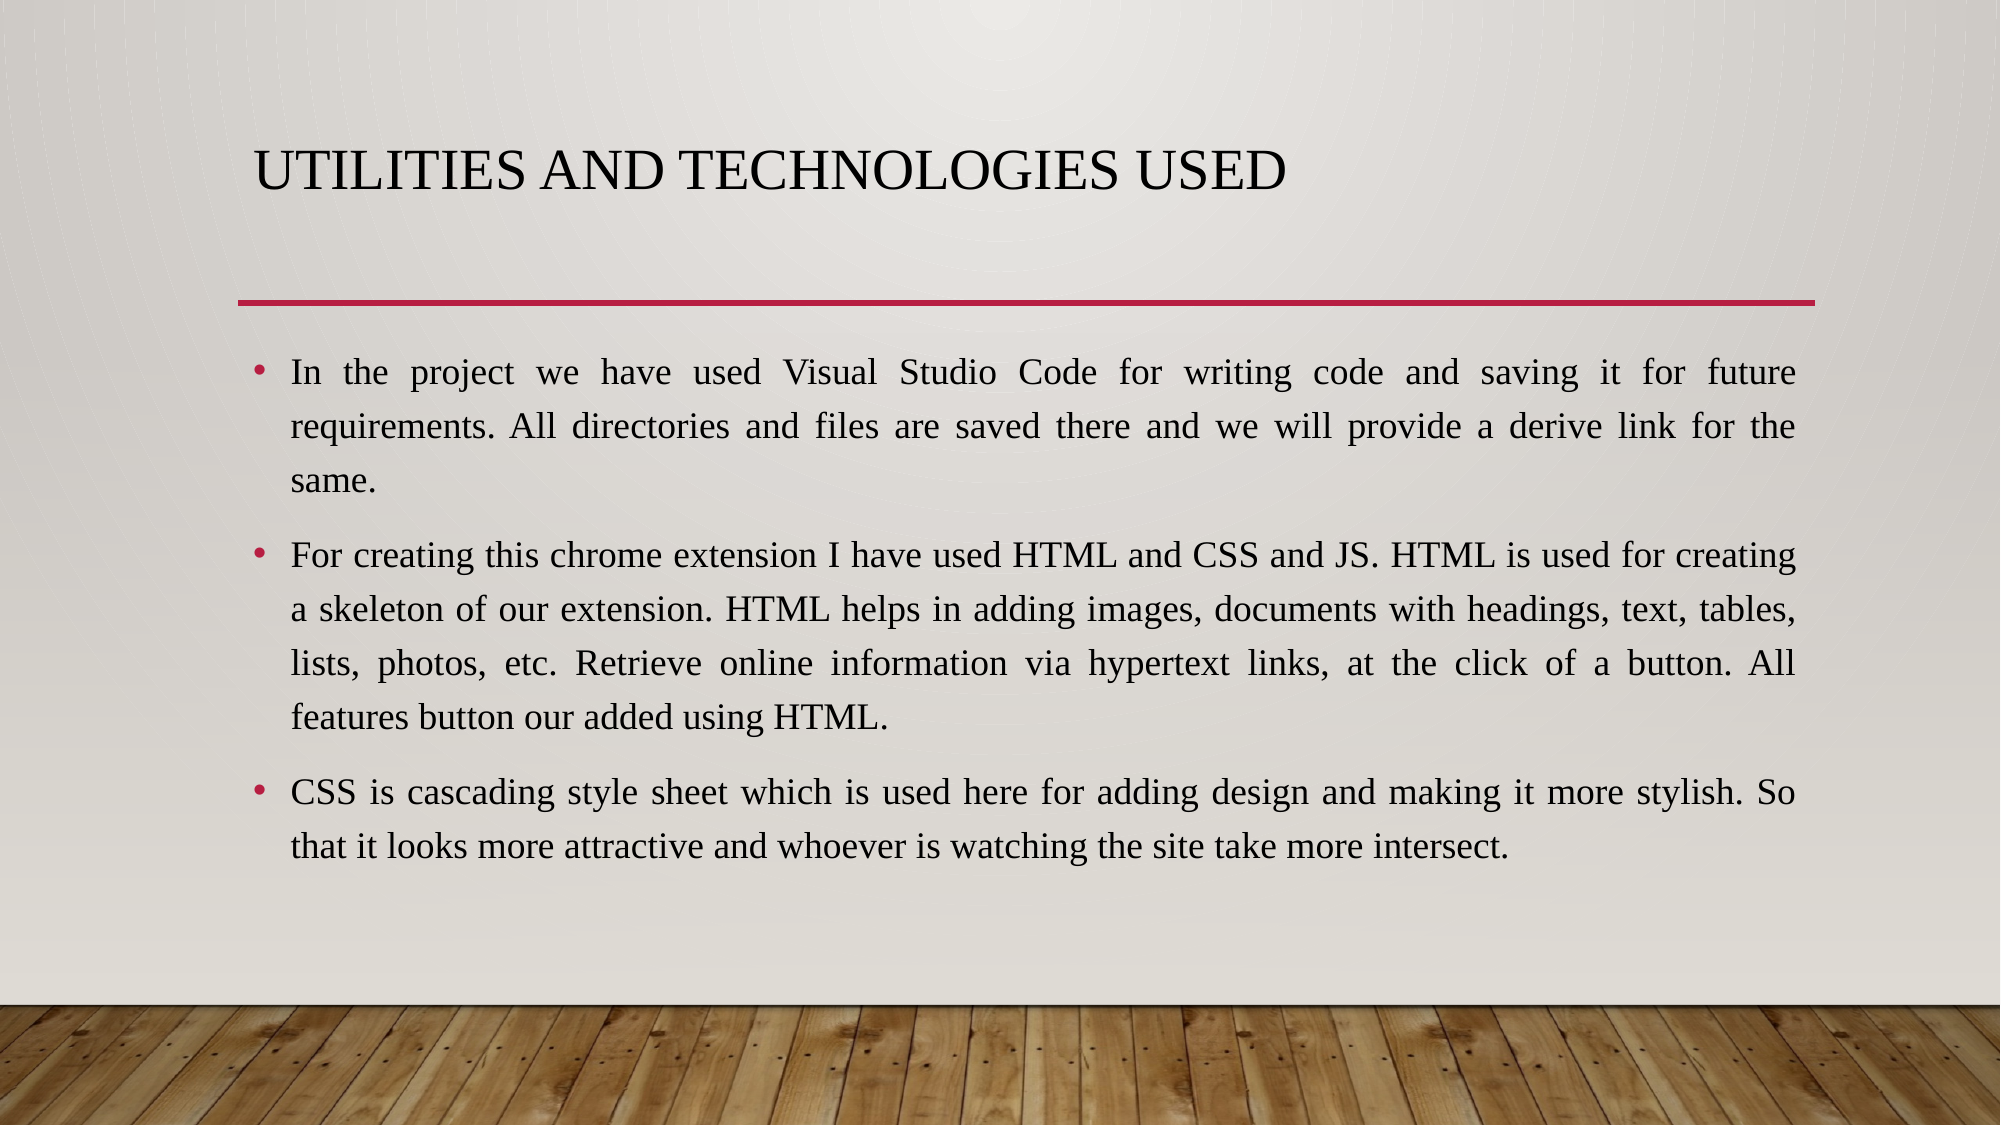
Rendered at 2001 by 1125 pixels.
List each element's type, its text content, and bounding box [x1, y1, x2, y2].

picture [0, 1005, 2000, 1125]
title UTILITIES AND TECHNOLOGIES USED [238, 131, 1814, 305]
list In the project we have used Visual Studio Code for writing code and saving it for future requirements. All directories and files are saved there and we will provide a derive link for the same. For creating this chrome extension I have used HTML and CSS and JS. HTML is used for creating a skeleton of our extension. HTML helps in adding images, documents with headings, text, tables, lists, photos, etc. Retrieve online information via hypertext links, at the click of a button. All features button our added using HTML. CSS is cascading style sheet which is used here for adding design and making it more stylish. So that it looks more attractive and whoever is watching the site take more intersect. [238, 330, 1814, 897]
